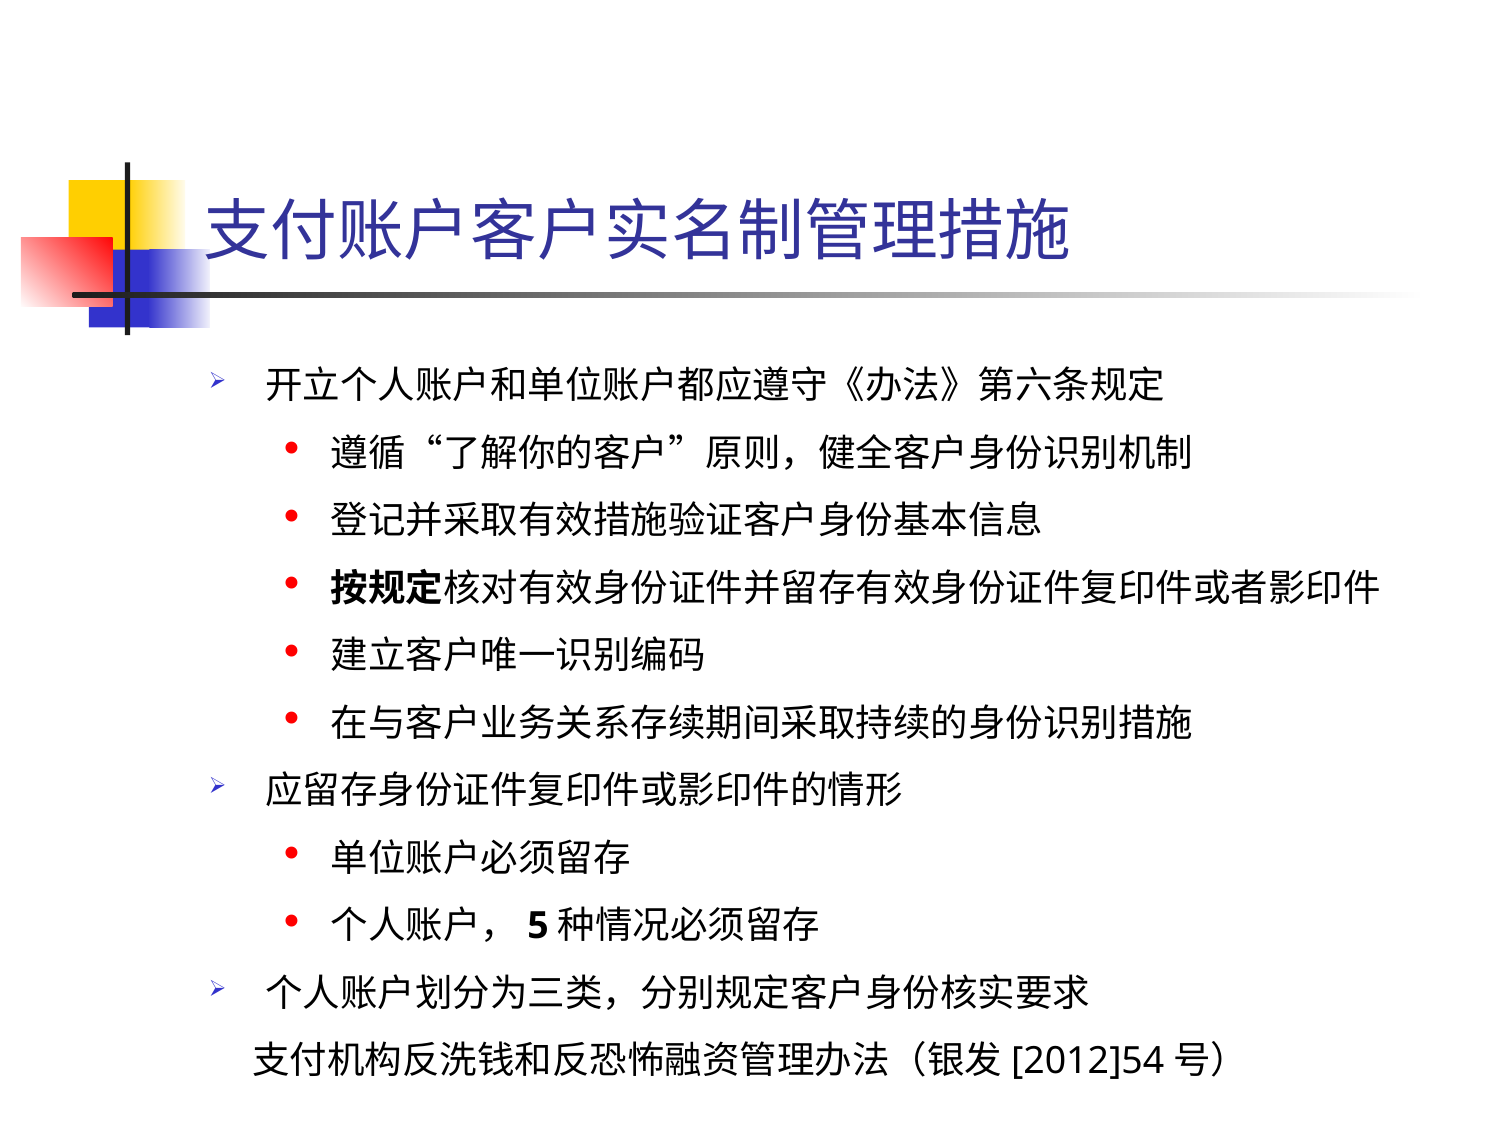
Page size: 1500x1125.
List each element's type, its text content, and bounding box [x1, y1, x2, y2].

list 开立个人账户和单位账户都应遵守《办法》第六条规定 遵循“了解你的客户”原则，健全客户身份识别机制 登记并采取有效措施验证客户身份基本信息 按规定核对有效身份证件并留存有效身份证件复印件或者影印件 建立客户唯一识别编码 在与客户业务关系存续期间采取持续的身份识别措施 应留存身份证件复印件或影印件的情形 单位账户必须留存 个人账户，5种情况必须留存 个人账户划分为三类，分别规定客户身份核实要求 支付机构反洗钱和反恐怖融资管理办法（银发[2012]54号） [193, 331, 1469, 1006]
title 支付账户客户实名制管理措施 [188, 35, 1468, 275]
